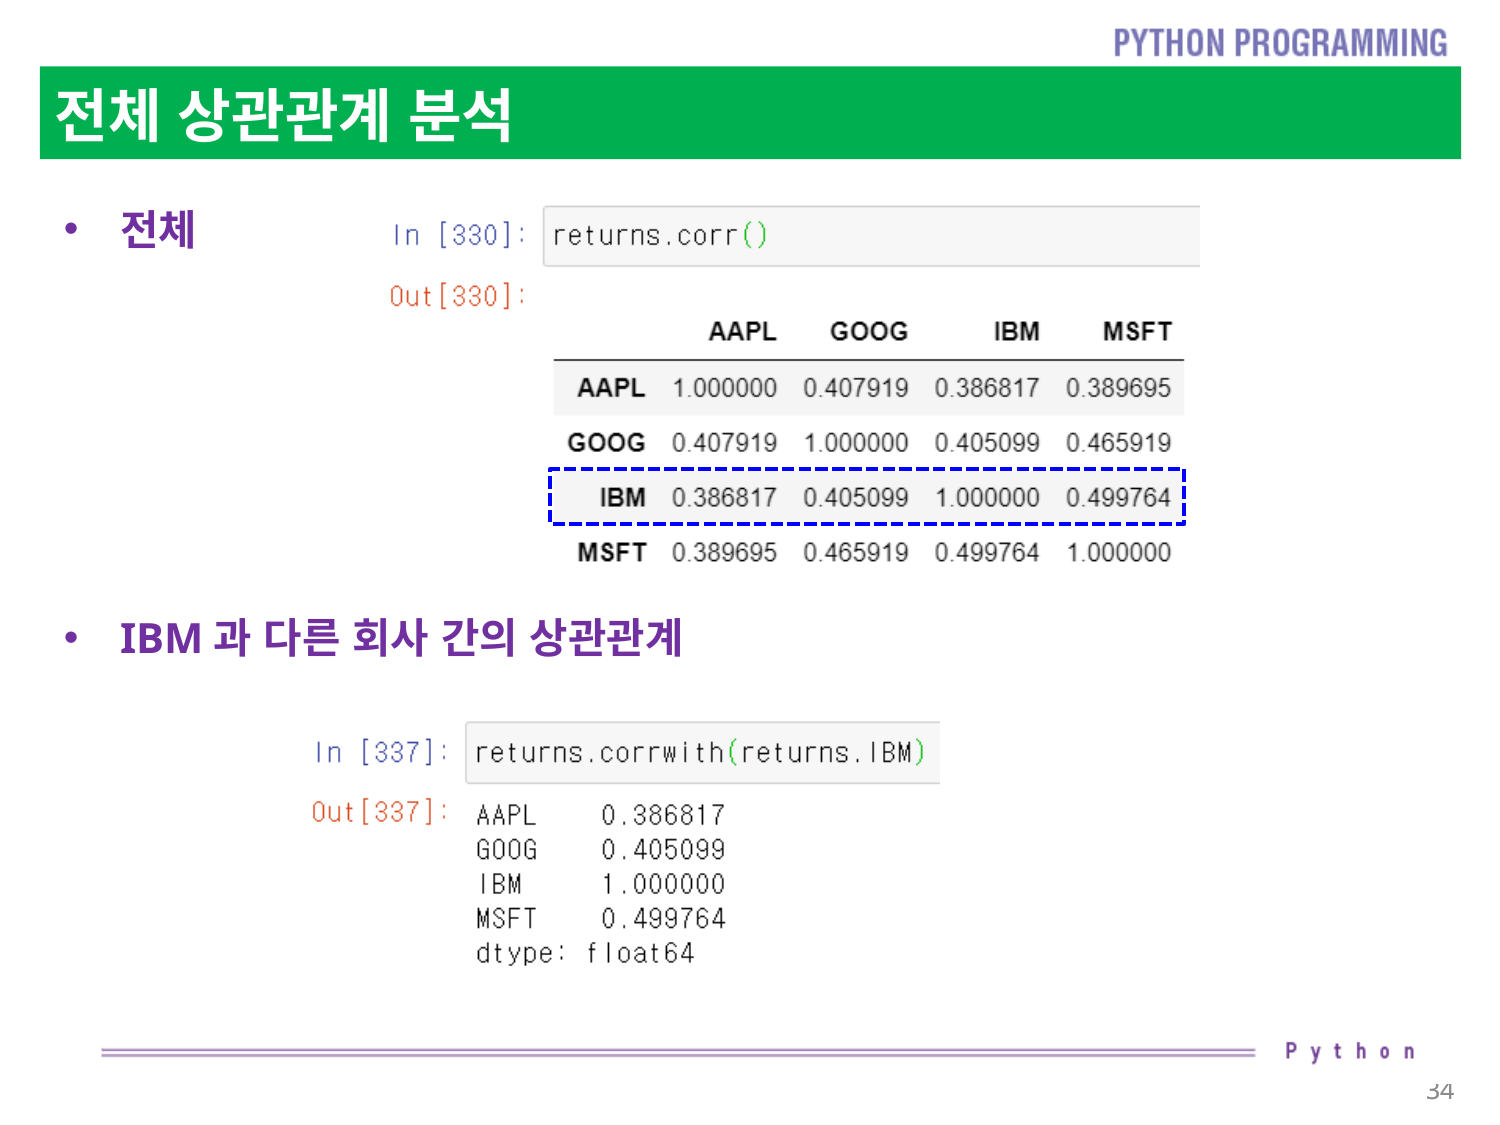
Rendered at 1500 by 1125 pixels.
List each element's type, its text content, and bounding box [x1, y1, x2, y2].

picture [379, 195, 1201, 583]
title 전체 상관관계 분석 [39, 76, 1444, 152]
picture [18, 1020, 1483, 1084]
picture [1106, 13, 1462, 66]
slide_number 34 [1119, 1071, 1470, 1112]
list 전체 IBM과 다른 회사 간의 상관관계 [48, 195, 1461, 1041]
picture [301, 716, 940, 977]
